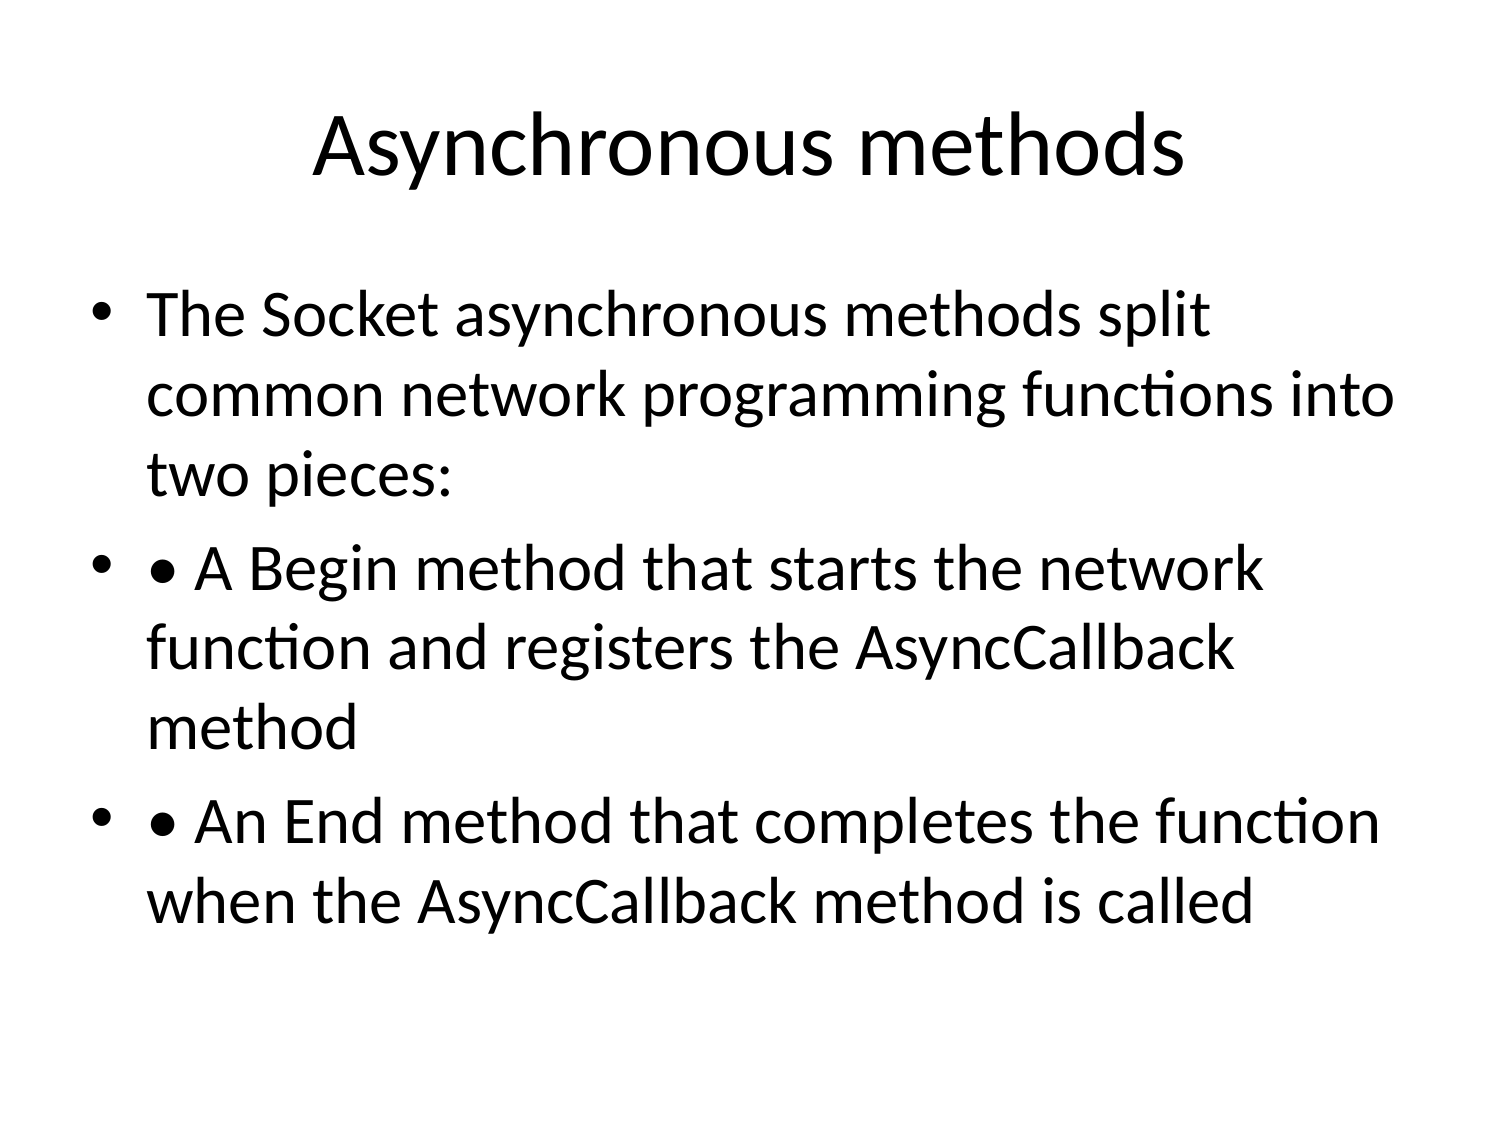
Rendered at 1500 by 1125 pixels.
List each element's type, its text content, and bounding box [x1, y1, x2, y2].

title Asynchronous methods [75, 45, 1425, 233]
list The Socket asynchronous methods split common network programming functions into two pieces: • A Begin method that starts the network function and registers the AsyncCallback method • An End method that completes the function when the AsyncCallback method is called [75, 262, 1425, 1005]
